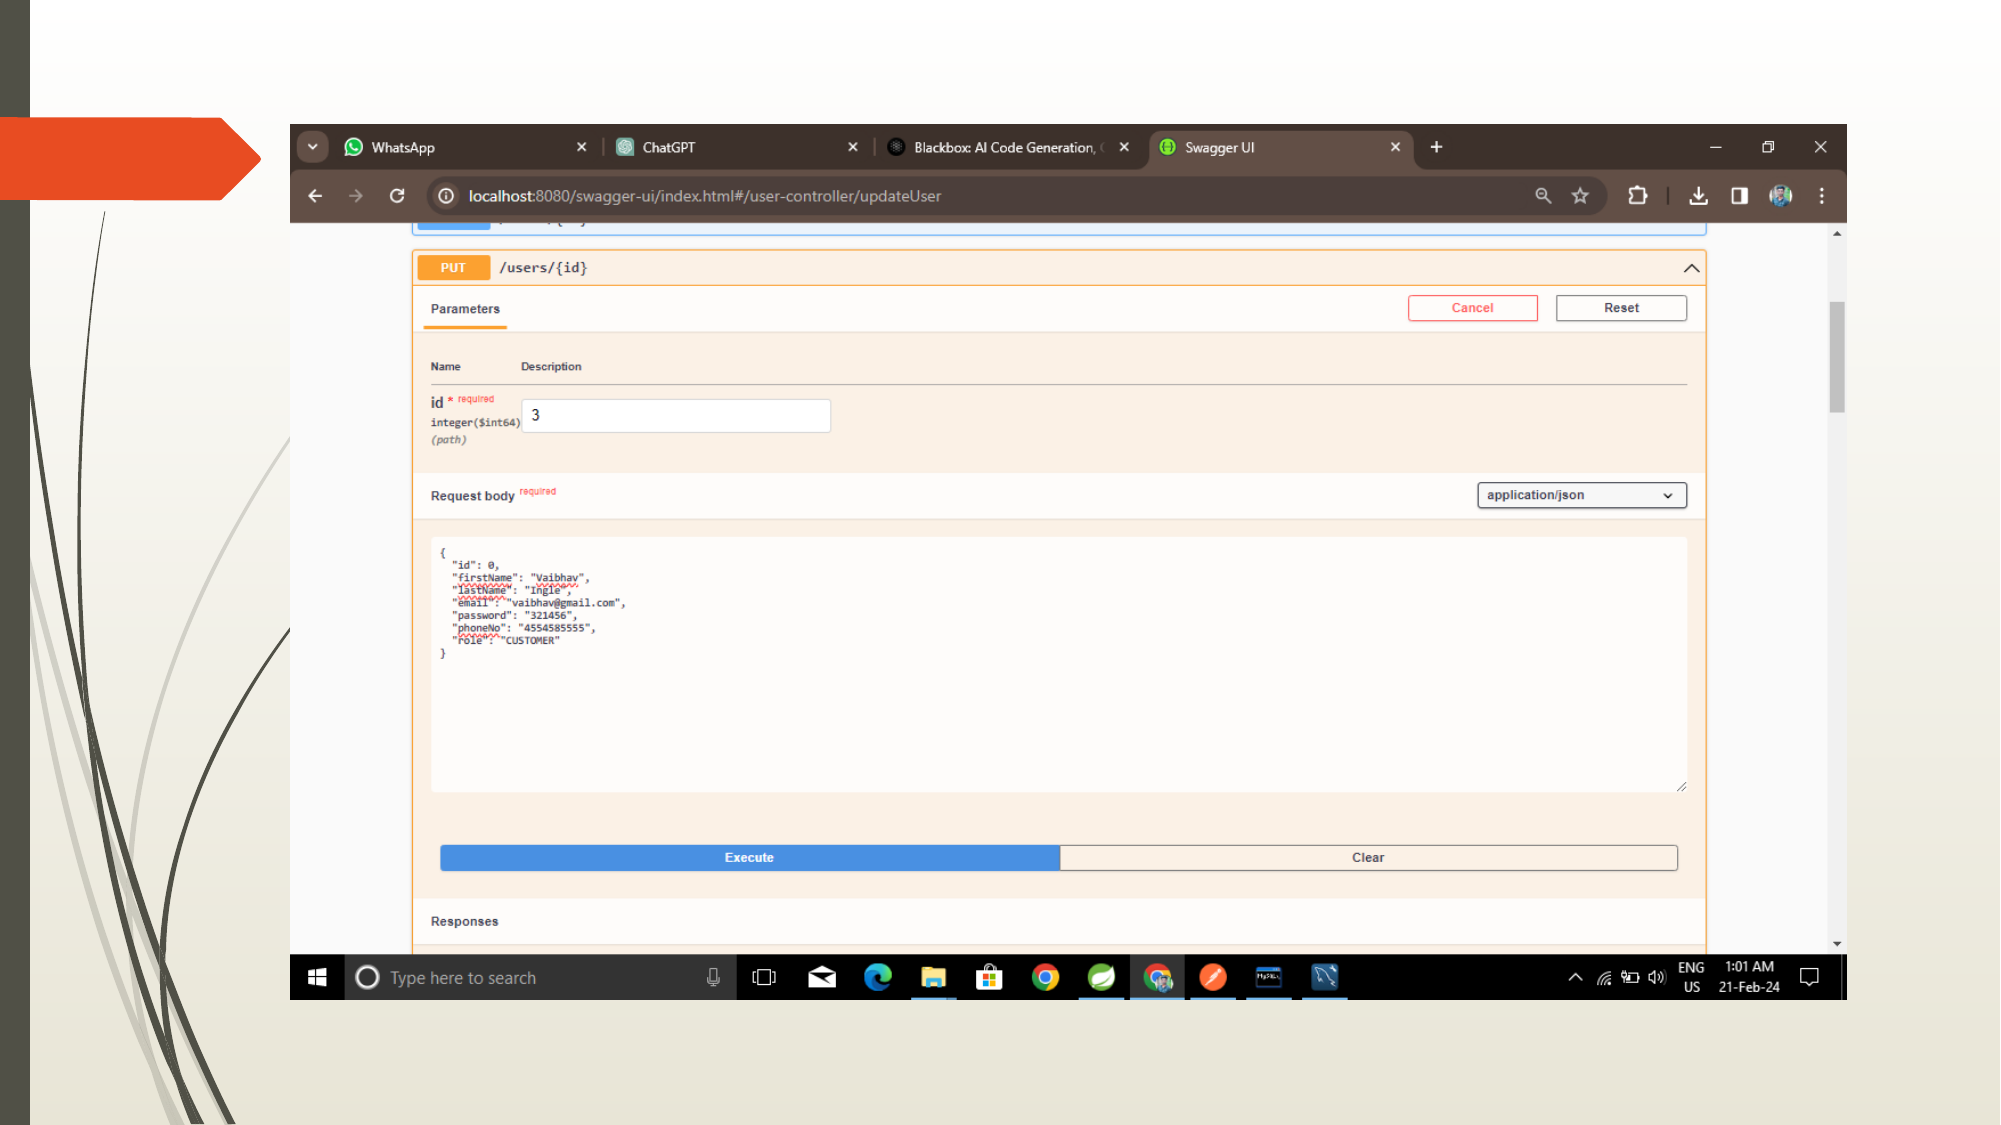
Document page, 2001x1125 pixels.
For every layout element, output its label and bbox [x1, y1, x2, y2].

picture [289, 124, 1847, 1001]
